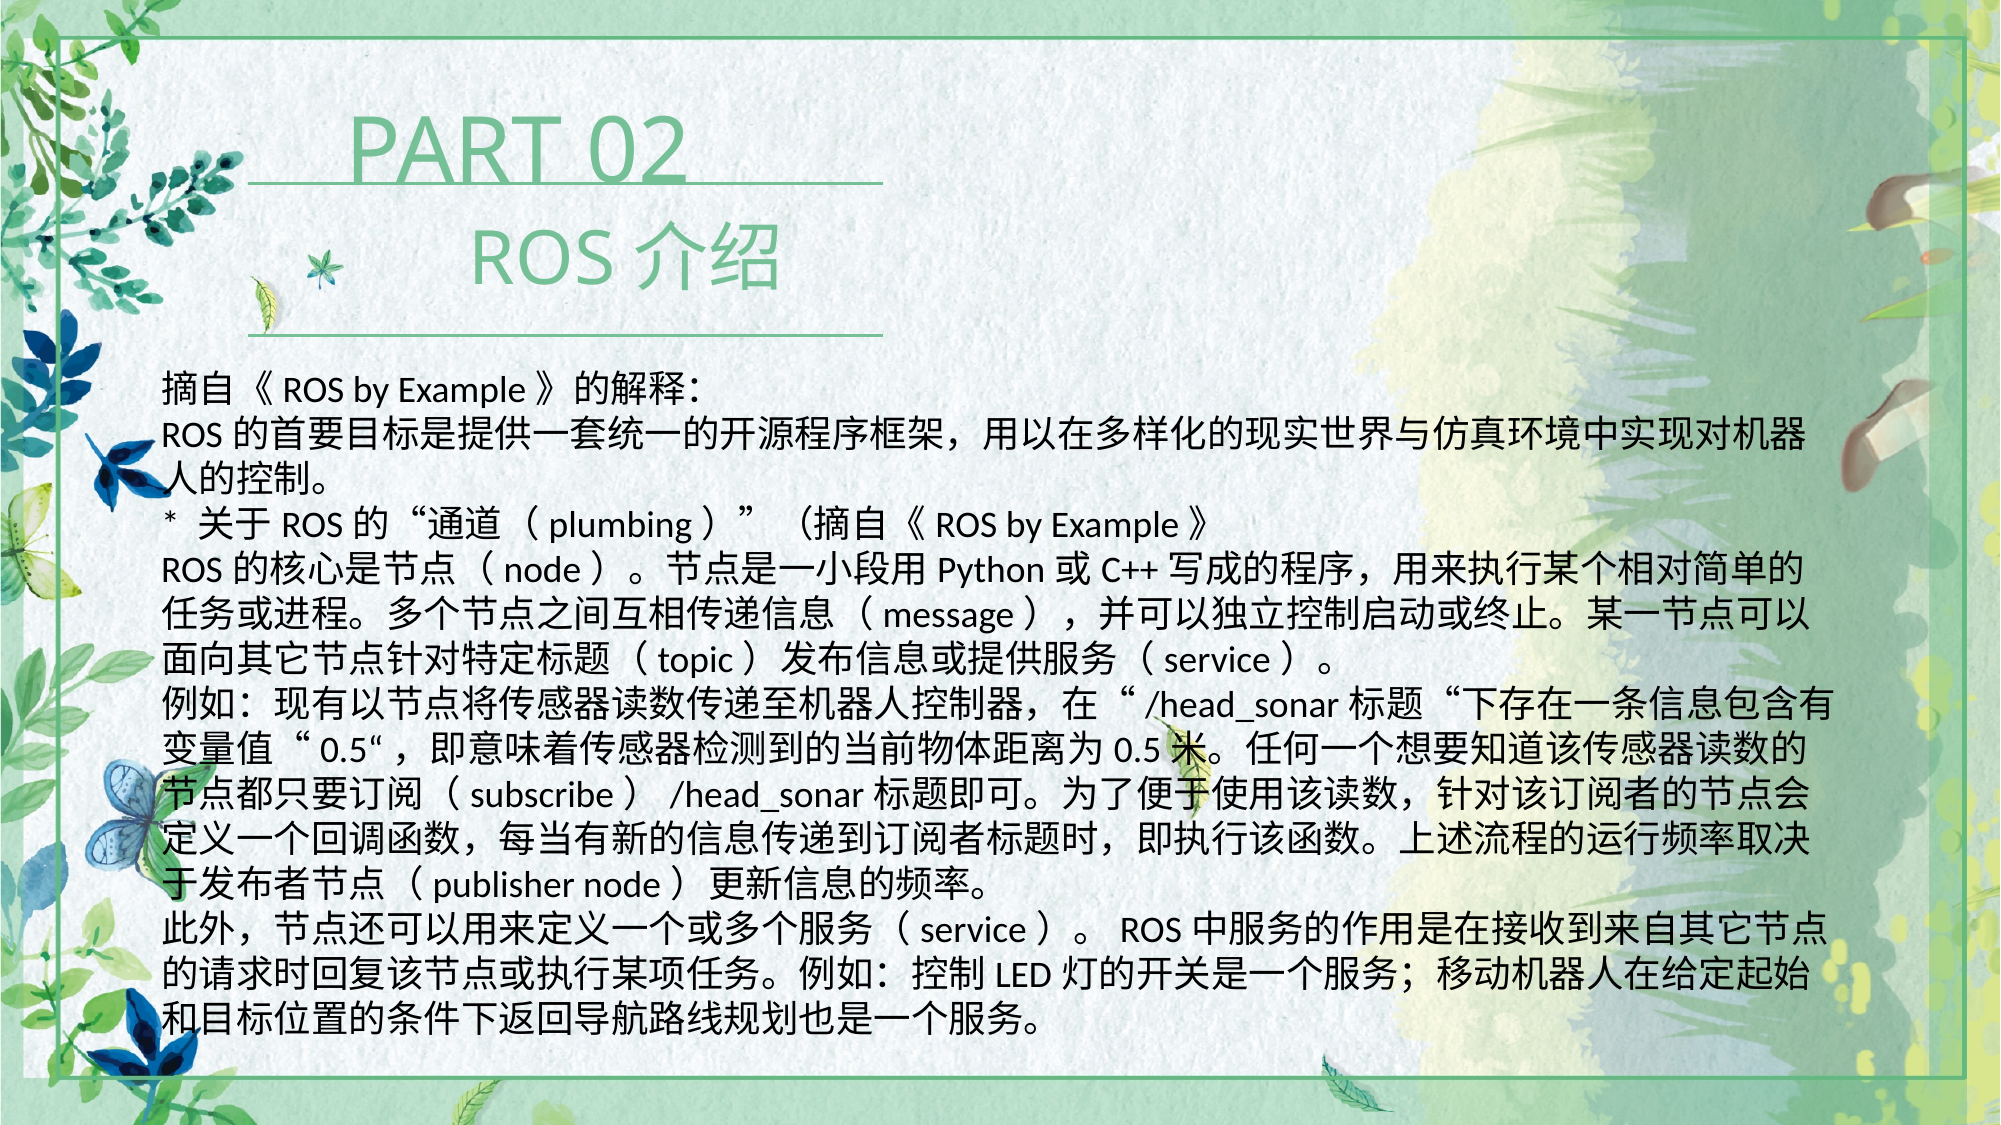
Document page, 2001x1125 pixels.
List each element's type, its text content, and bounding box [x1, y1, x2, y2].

text_box 摘自《ROS by Example》的解释： ROS的首要目标是提供一套统一的开源程序框架，用以在多样化的现实世界与仿真环境中实现对机器人的控制。 * 关于ROS的“通道（plumbing）”（摘自《ROS by Example》 ROS的核心是节点（node）。节点是一小段用Python或C++写成的程序，用来执行某个相对简单的任务或进程。多个节点之间互相传递信息（message），并可以独立控制启动或终止。某一节点可以面向其它节点针对特定标题（topic）发布信息或提供服务（service）。 例如：现有以节点将传感器读数传递至机器人控制器，在“/head_sonar标题“下存在一条信息包含有变量值“0.5“，即意味着传感器检测到的当前物体距离为0.5米。任何一个想要知道该传感器读数的节点都只要订阅（subscribe）/head_sonar标题即可。为了便于使用该读数，针对该订阅者的节点会定义一个回调函数，每当有新的信息传递到订阅者标题时，即执行该函数。上述流程的运行频率取决于发布者节点（publisher node）更新信息的频率。 此外，节点还可以用来定义一个或多个服务（service）。ROS中服务的作用是在接收到来自其它节点的请求时回复该节点或执行某项任务。例如：控制LED灯的开关是一个服务；移动机器人在给定起始和目标位置的条件下返回导航路线规划也是一个服务。 [146, 357, 436, 1048]
picture [3, 0, 1999, 1125]
text_box 摘自《ROS by Example》的解释： ROS的首要目标是提供一套统一的开源程序框架，用以在多样化的现实世界与仿真环境中实现对机器人的控制。 * 关于ROS的“通道（plumbing）”（摘自《ROS by Example》 ROS的核心是节点（node）。节点是一小段用Python或C++写成的程序，用来执行某个相对简单的任务或进程。多个节点之间互相传递信息（message），并可以独立控制启动或终止。某一节点可以面向其它节点针对特定标题（topic）发布信息或提供服务（service）。 例如：现有以节点将传感器读数传递至机器人控制器，在“/head_sonar标题“下存在一条信息包含有变量值“0.5“，即意味着传感器检测到的当前物体距离为0.5米。任何一个想要知道该传感器读数的节点都只要订阅（subscribe）/head_sonar标题即可。为了便于使用该读数，针对该订阅者的节点会定义一个回调函数，每当有新的信息传递到订阅者标题时，即执行该函数。上述流程的运行频率取决于发布者节点（publisher node）更新信息的频率。 此外，节点还可以用来定义一个或多个服务（service）。ROS中服务的作用是在接收到来自其它节点的请求时回复该节点或执行某项任务。例如：控制LED灯的开关是一个服务；移动机器人在给定起始和目标位置的条件下返回导航路线规划也是一个服务。 [1566, 357, 1855, 1048]
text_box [221, 83, 1032, 336]
